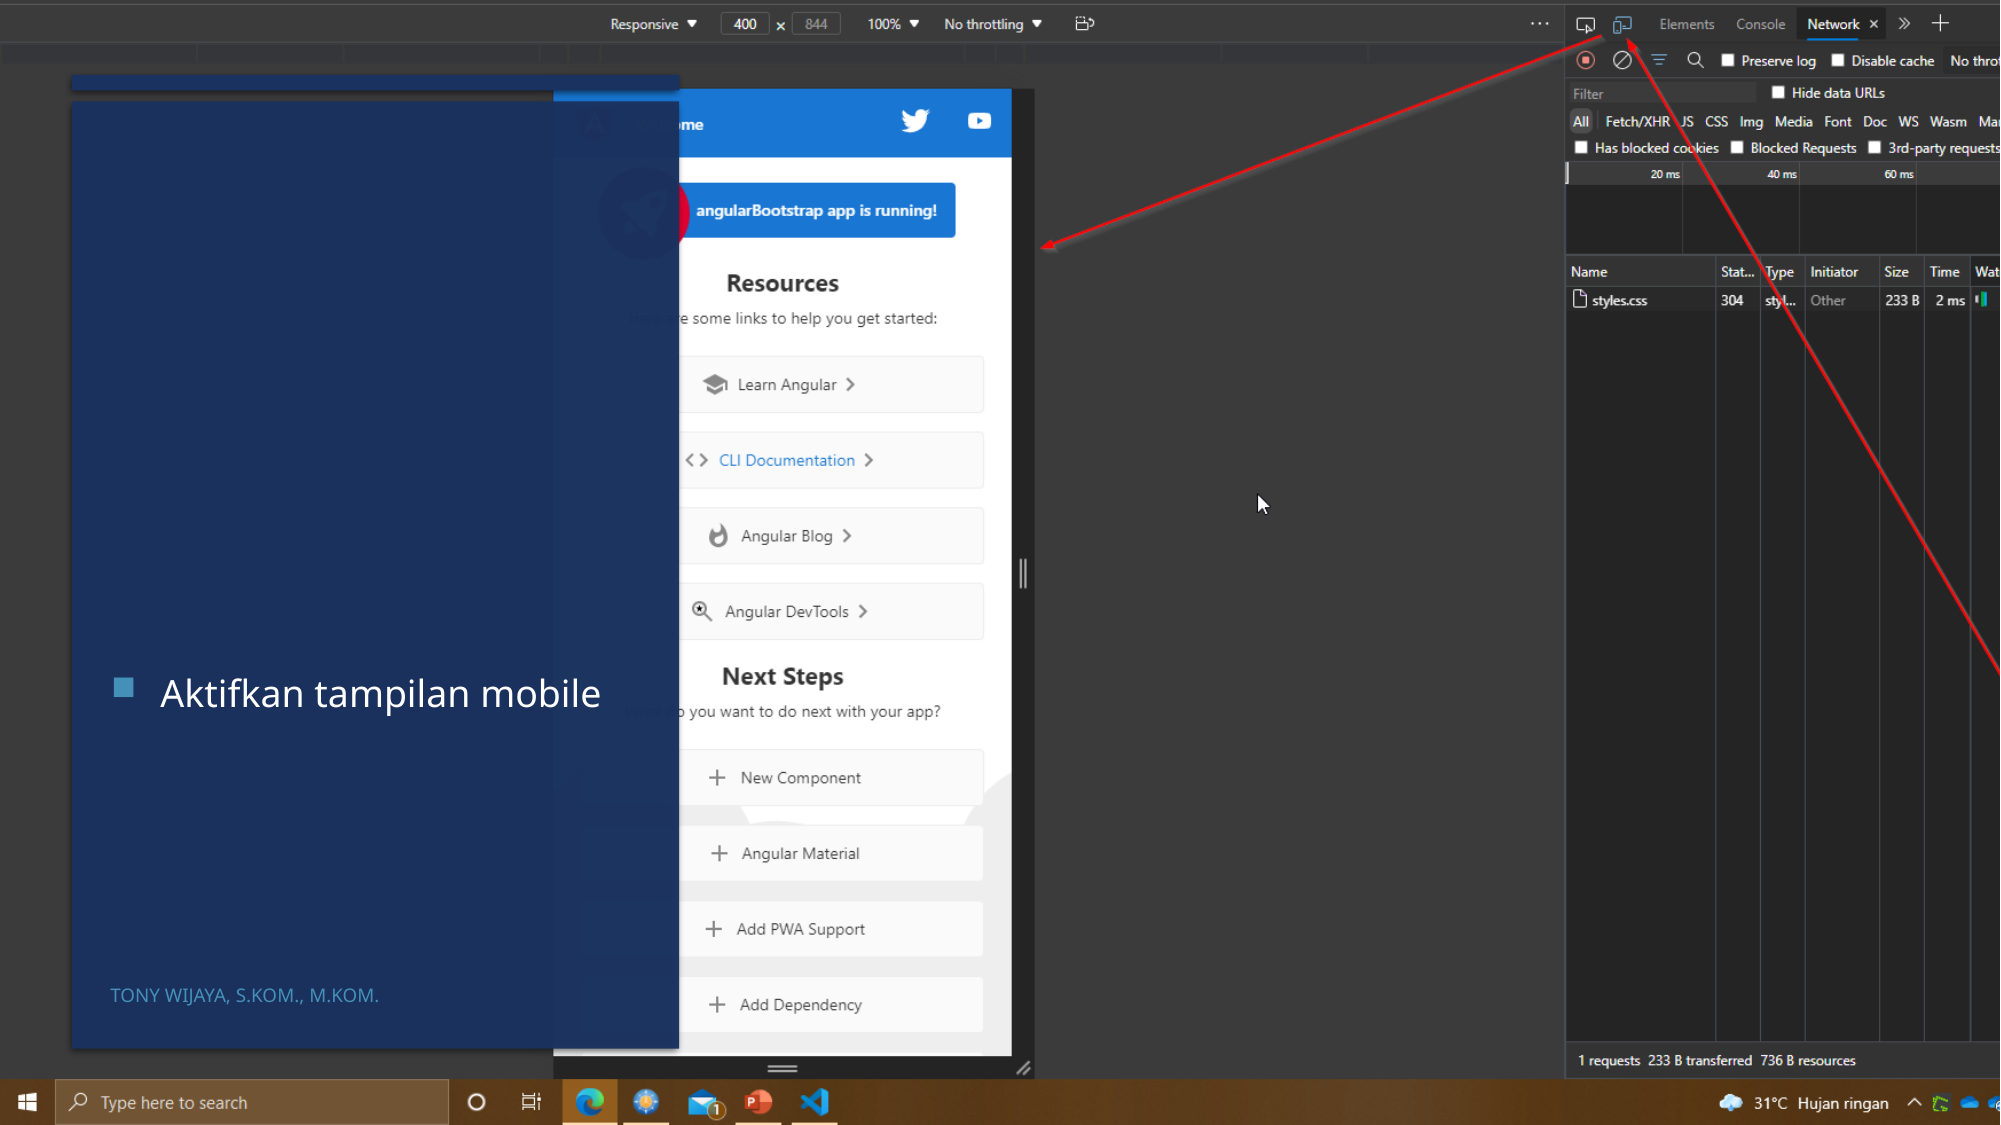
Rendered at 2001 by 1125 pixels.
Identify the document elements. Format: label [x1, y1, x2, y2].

picture [0, 0, 2000, 1125]
text_box [71, 74, 680, 1049]
